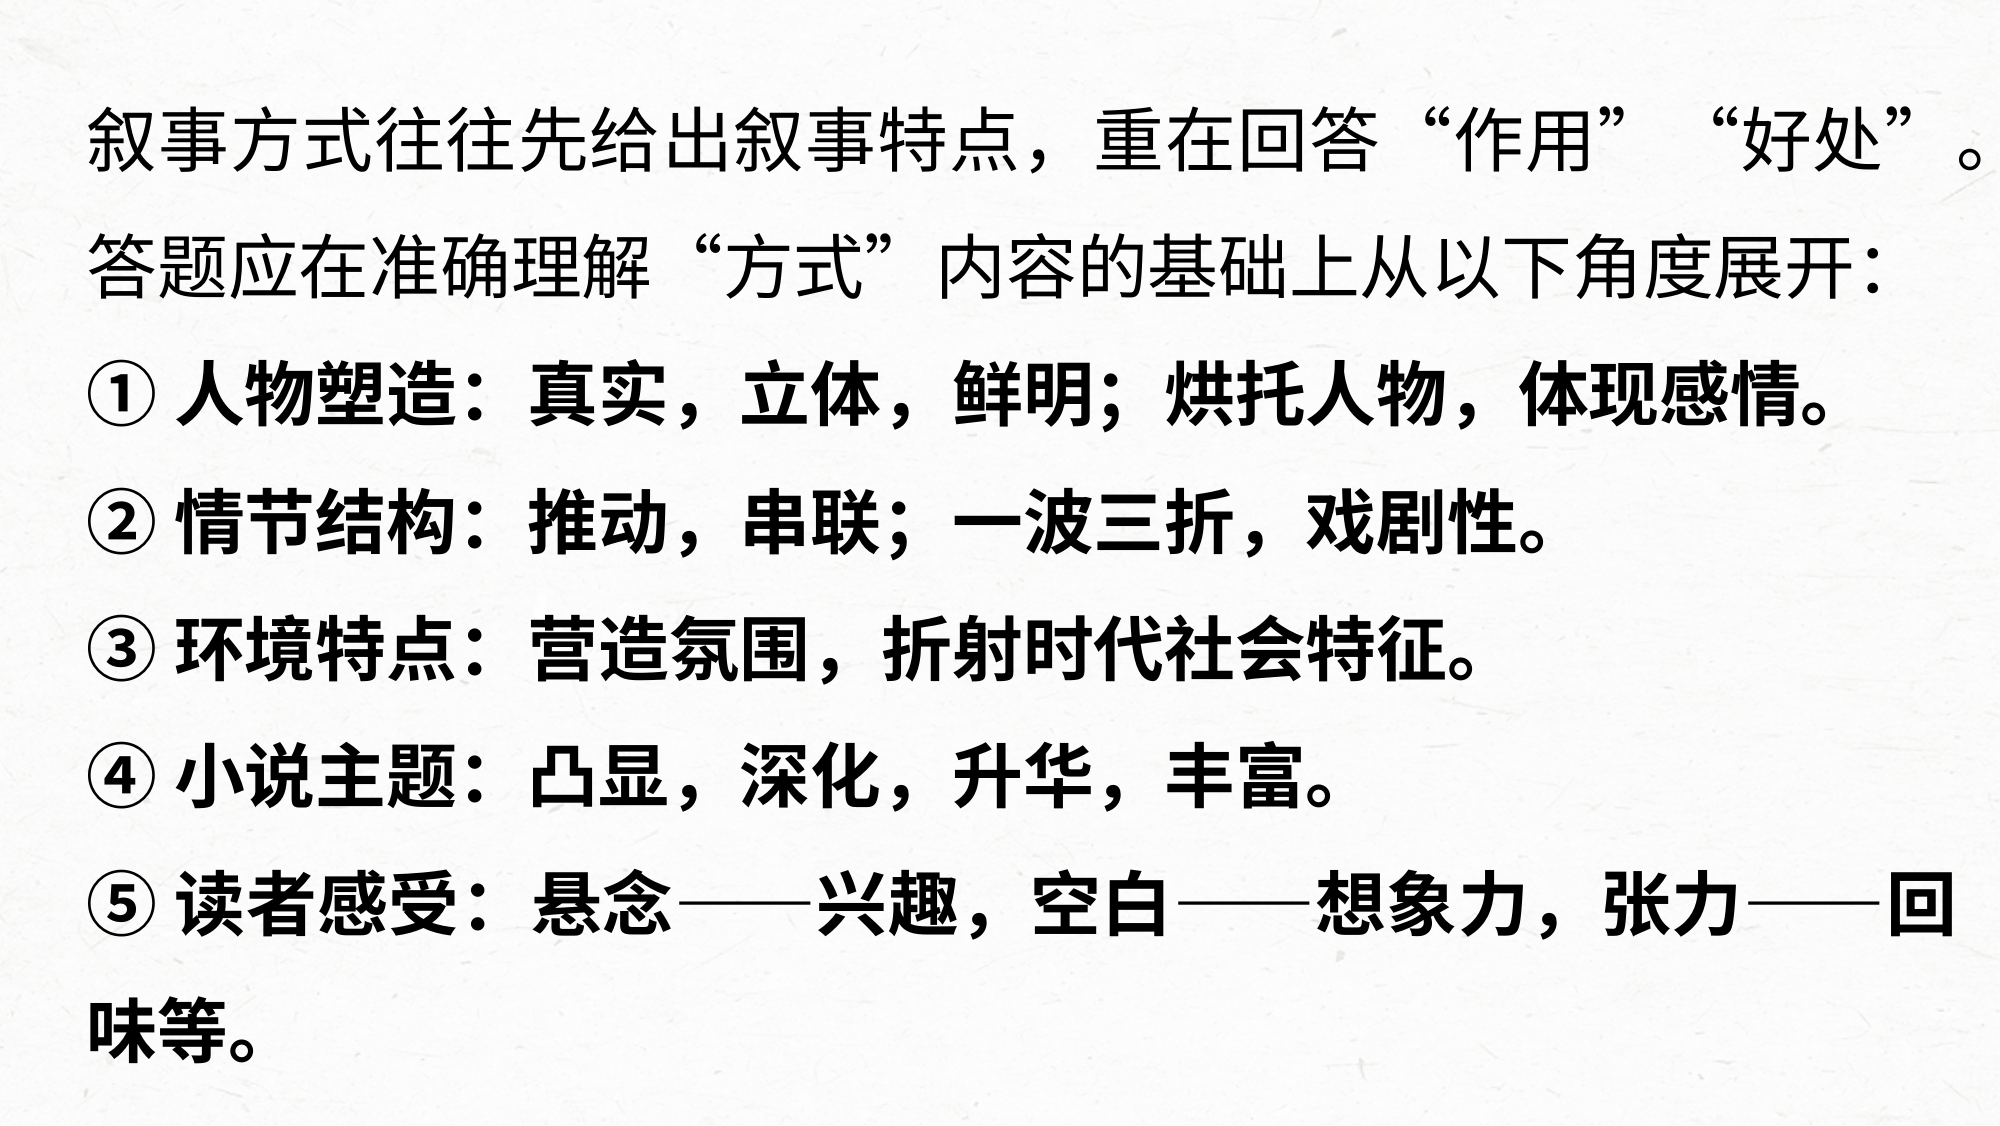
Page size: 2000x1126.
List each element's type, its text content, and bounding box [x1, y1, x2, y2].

text_box 叙事方式往往先给出叙事特点，重在回答“作用”“好处”。答题应在准确理解“方式”内容的基础上从以下角度展开： ①人物塑造：真实，立体，鲜明；烘托人物，体现感情。 ②情节结构：推动，串联；一波三折，戏剧性。 ③环境特点：营造氛围，折射时代社会特征。 ④小说主题：凸显，深化，升华，丰富。 ⑤读者感受：悬念——兴趣，空白——想象力，张力——回味等。 [66, 42, 1977, 1082]
